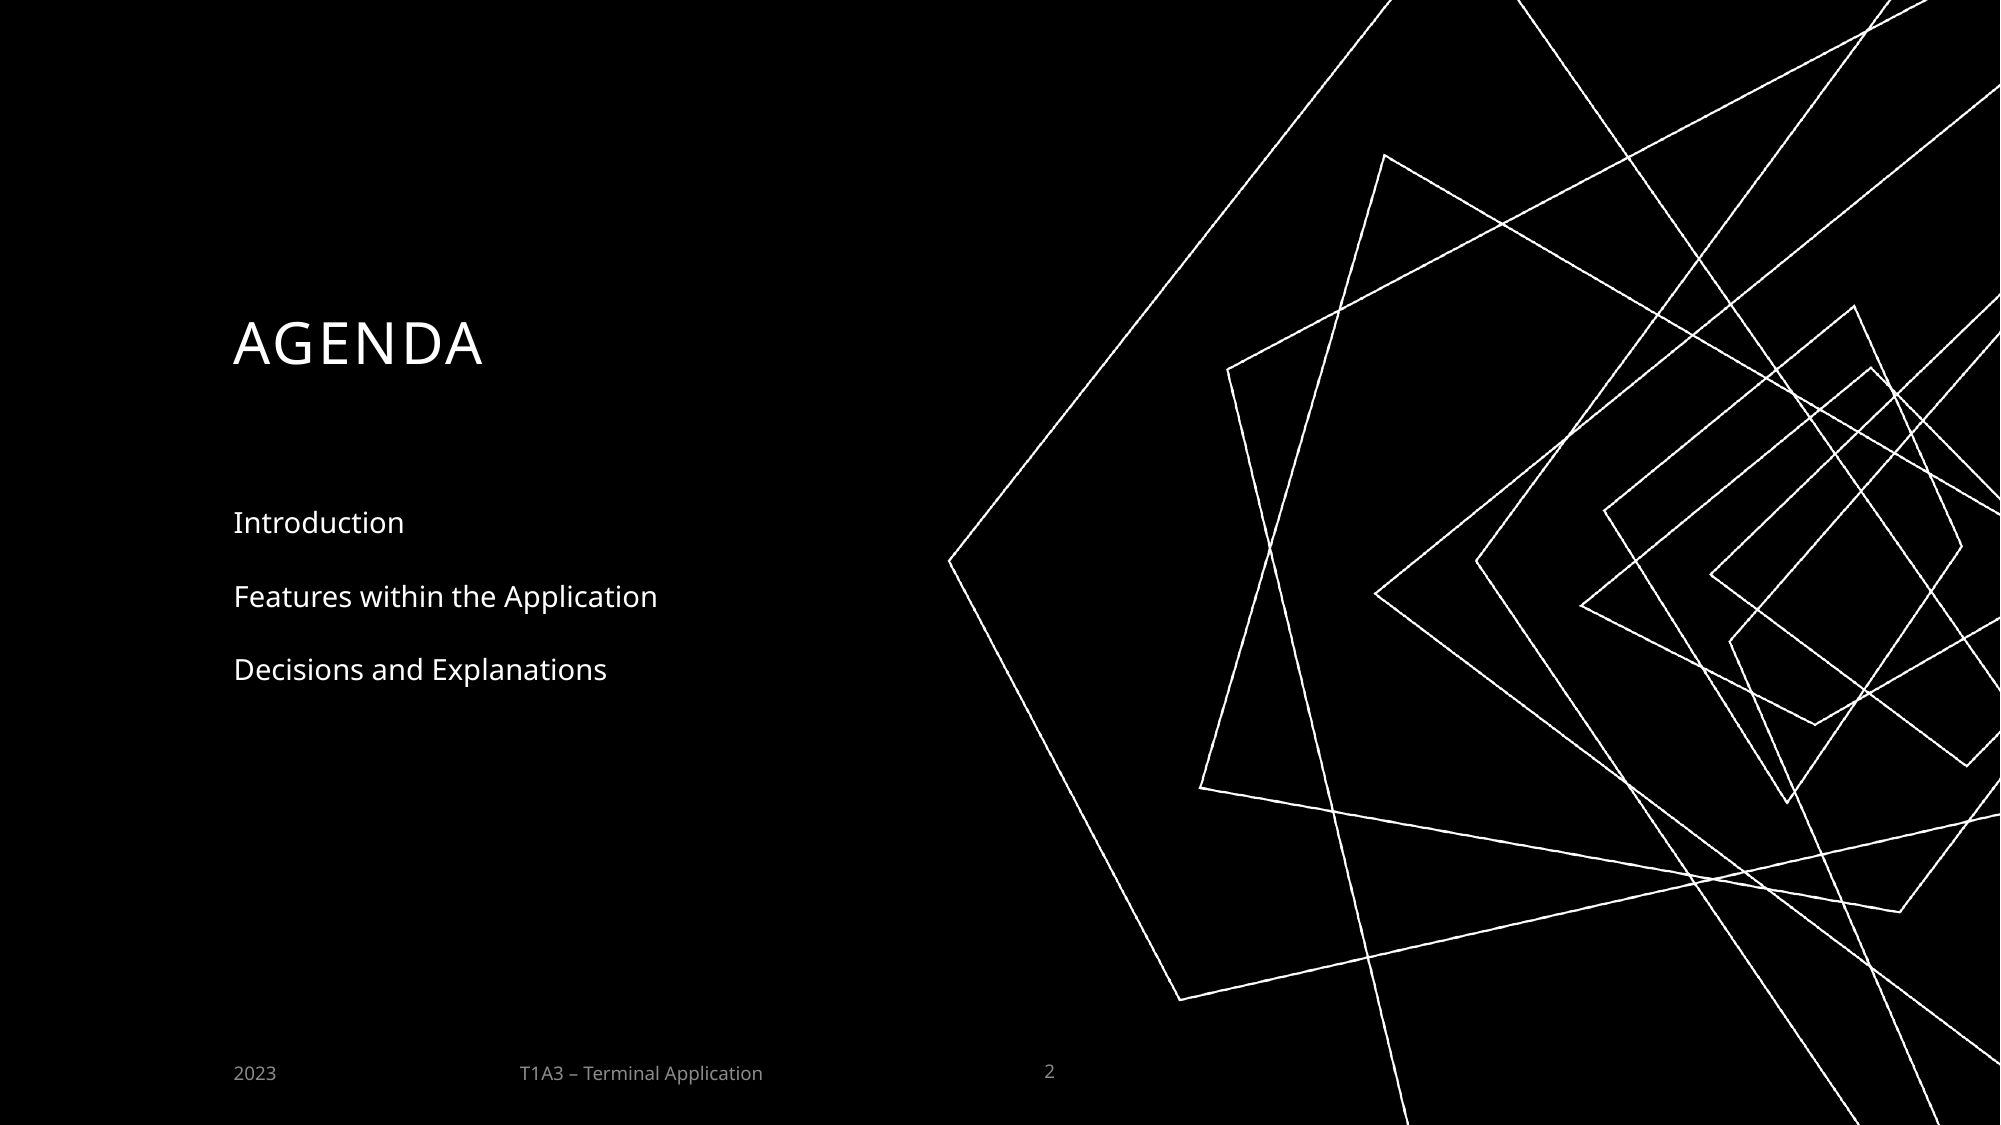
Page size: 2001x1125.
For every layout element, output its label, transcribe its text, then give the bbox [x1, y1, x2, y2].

slide_number 2023 [218, 1042, 381, 1103]
footer T1A3 – Terminal Application [437, 1042, 846, 1103]
picture [900, 0, 2000, 1125]
title AGENDA [218, 167, 694, 385]
list Introduction Features within the Application Decisions and Explanations [218, 479, 694, 893]
slide_number 2 [908, 1042, 1071, 1103]
